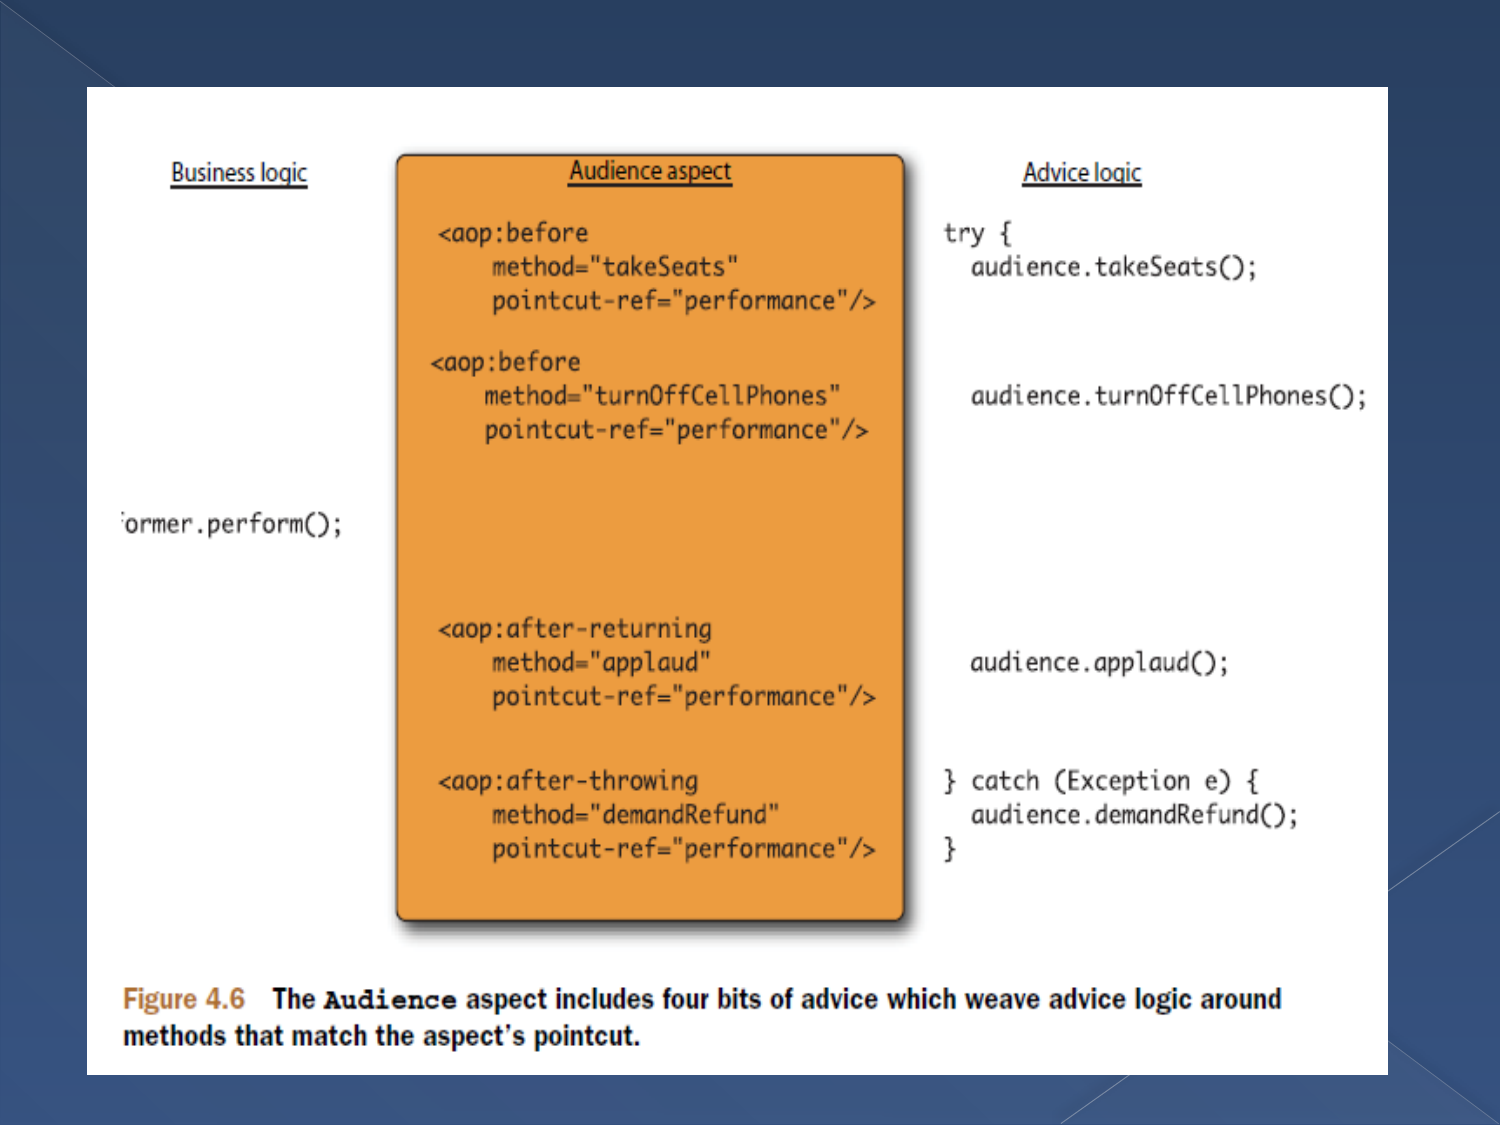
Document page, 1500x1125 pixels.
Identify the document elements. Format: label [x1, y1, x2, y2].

picture [87, 87, 1388, 1076]
